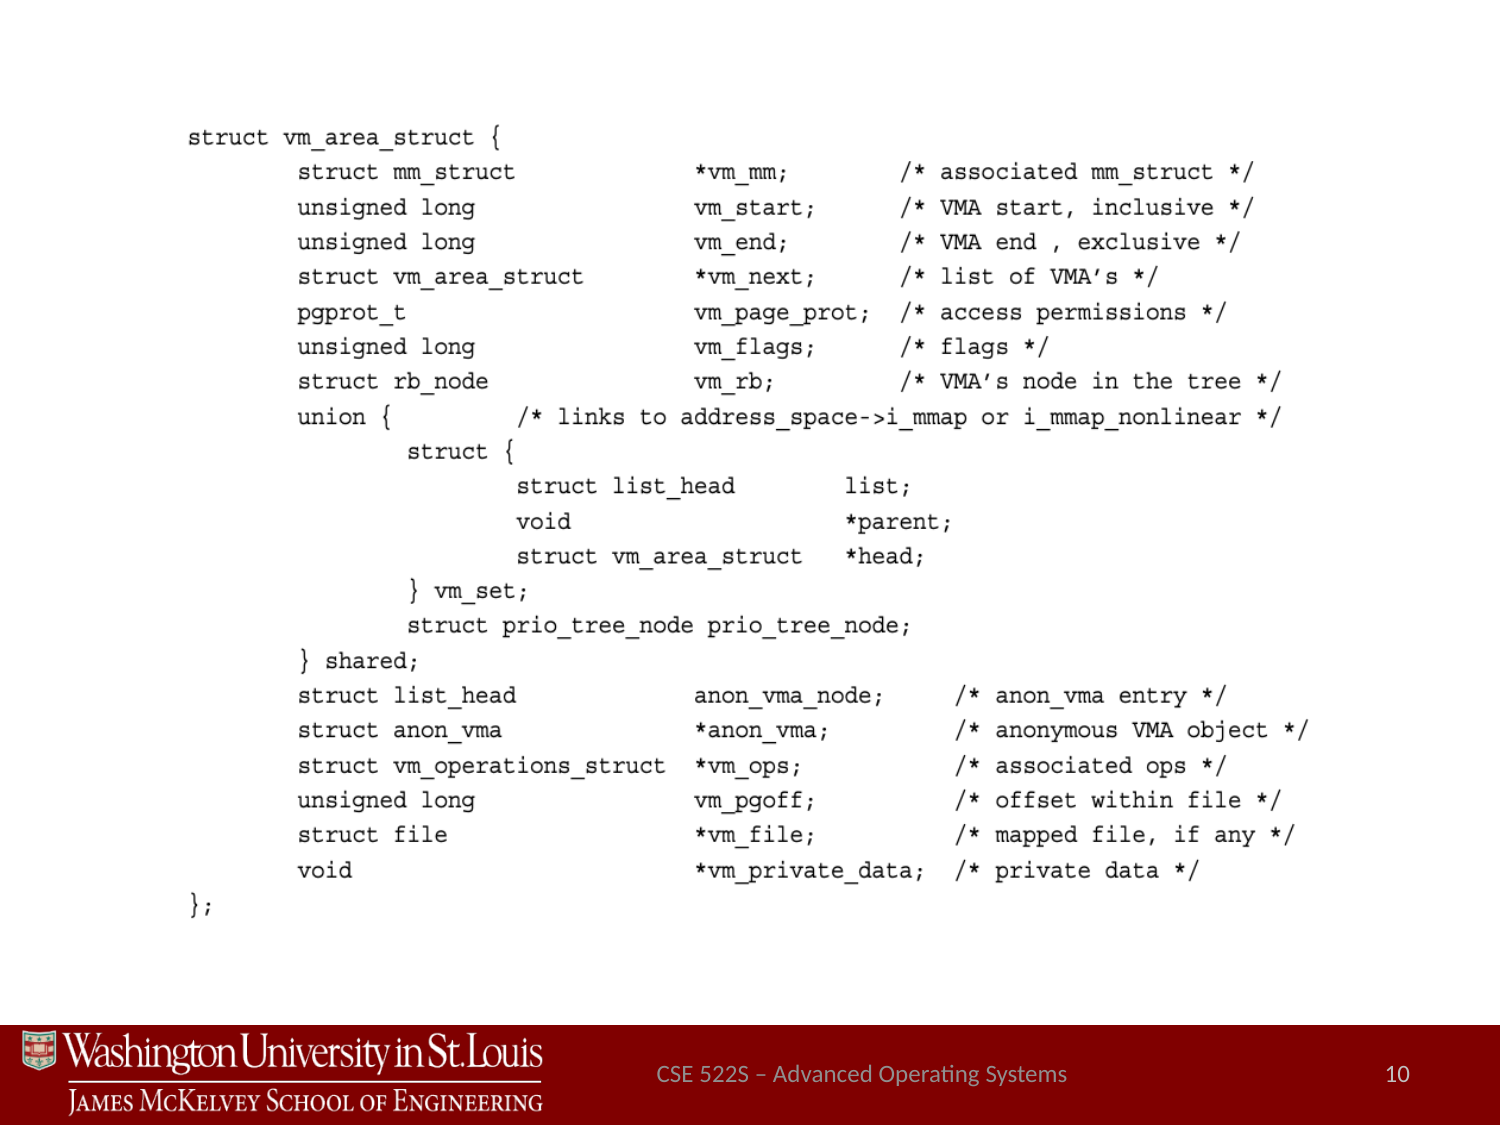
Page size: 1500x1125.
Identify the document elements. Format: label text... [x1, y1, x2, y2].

slide_number 10 [1100, 1042, 1425, 1103]
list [164, 116, 1336, 943]
footer CSE 522S – Advanced Operating Systems [624, 1042, 1100, 1103]
